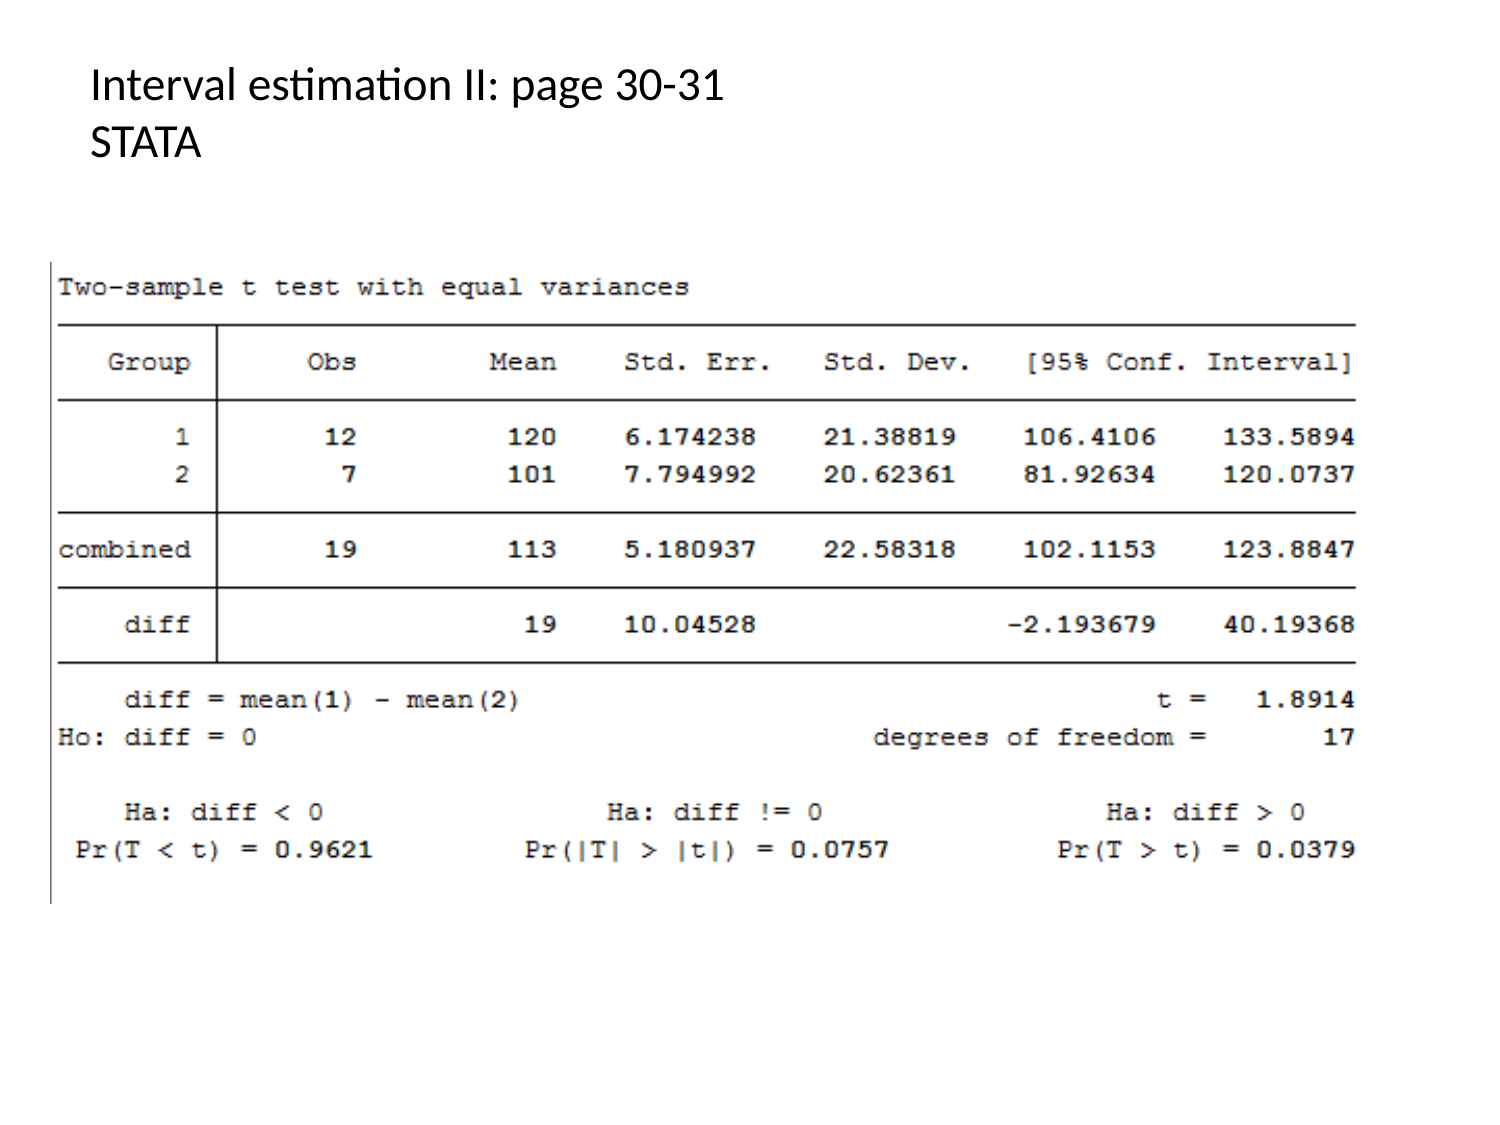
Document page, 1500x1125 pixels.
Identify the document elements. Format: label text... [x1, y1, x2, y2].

picture [49, 262, 1453, 904]
title Interval estimation II: page 30-31 STATA [75, 45, 1425, 233]
